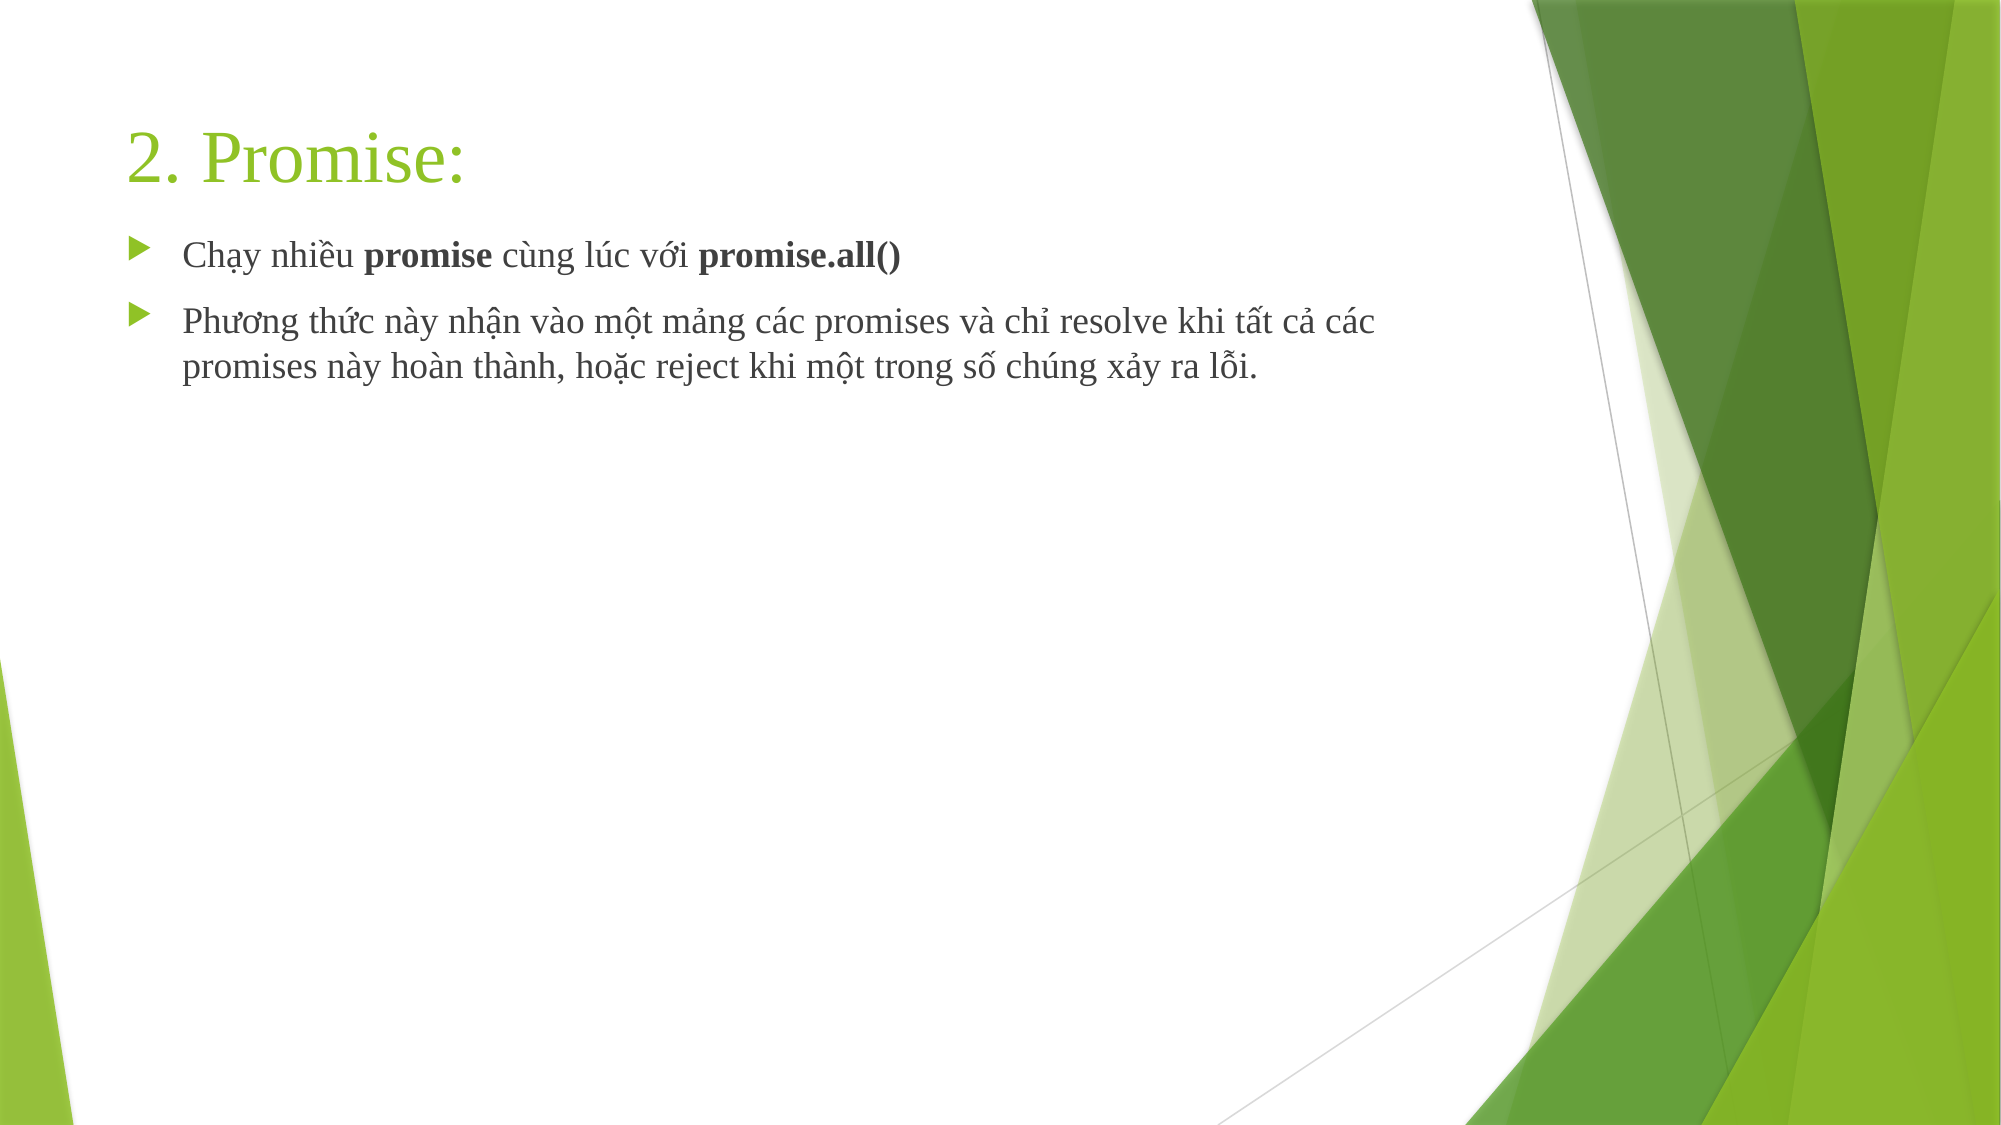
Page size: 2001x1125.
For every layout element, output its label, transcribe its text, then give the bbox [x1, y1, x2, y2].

list Chạy nhiều promise cùng lúc với promise.all() Phương thức này nhận vào một mảng các promises và chỉ resolve khi tất cả các promises này hoàn thành, hoặc reject khi một trong số chúng xảy ra lỗi. [111, 222, 1522, 1125]
title 2. Promise: [111, 99, 1522, 222]
